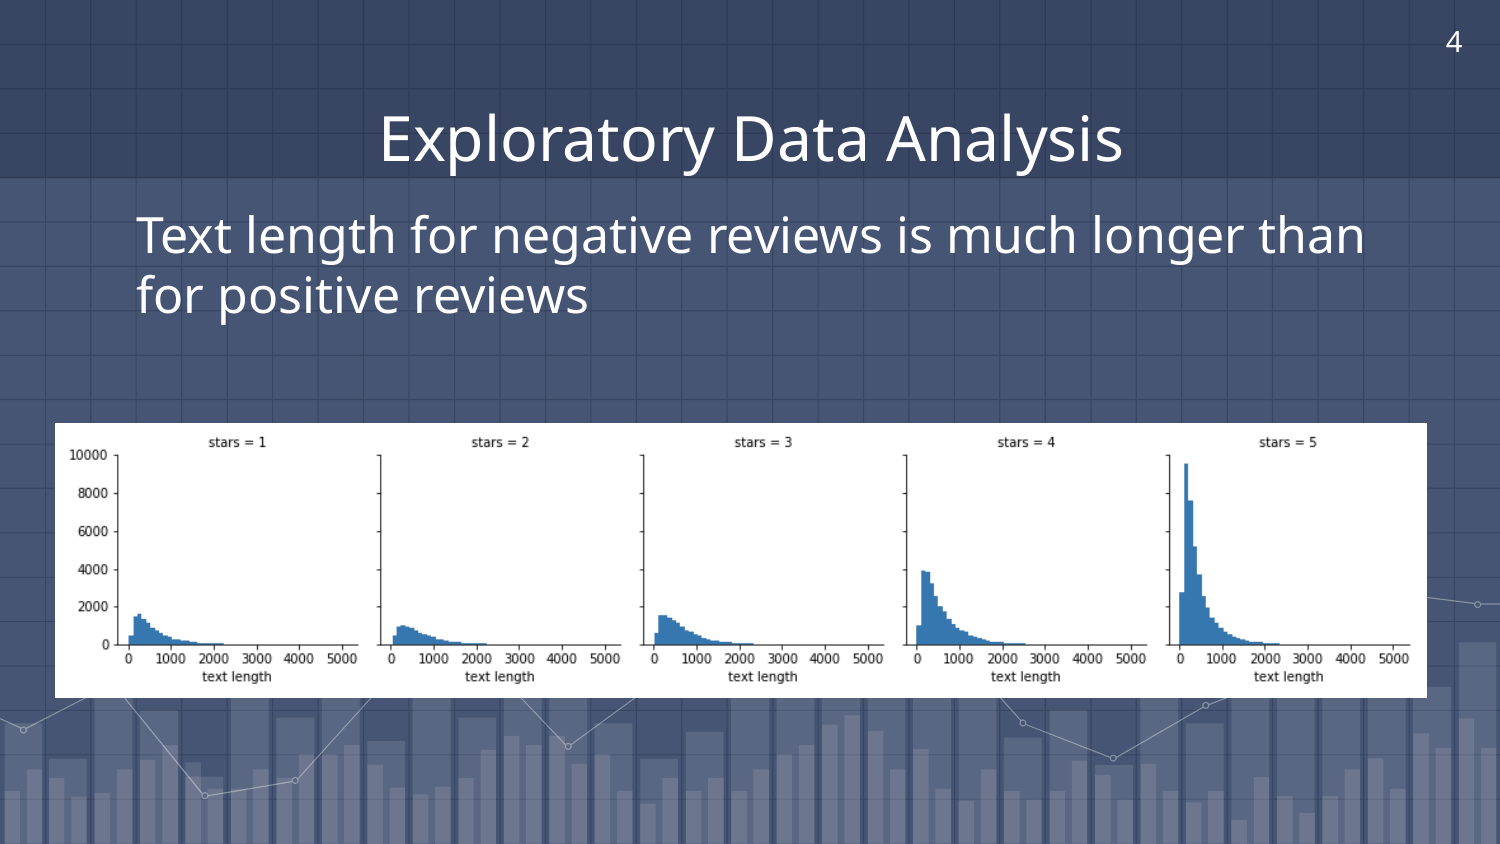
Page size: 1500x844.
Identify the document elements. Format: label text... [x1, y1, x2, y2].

title Exploratory Data Analysis [121, 48, 1383, 189]
picture [54, 422, 1427, 698]
slide_number ‹#› [1408, 0, 1500, 88]
list Text length for negative reviews is much longer than for positive reviews [121, 189, 1383, 421]
